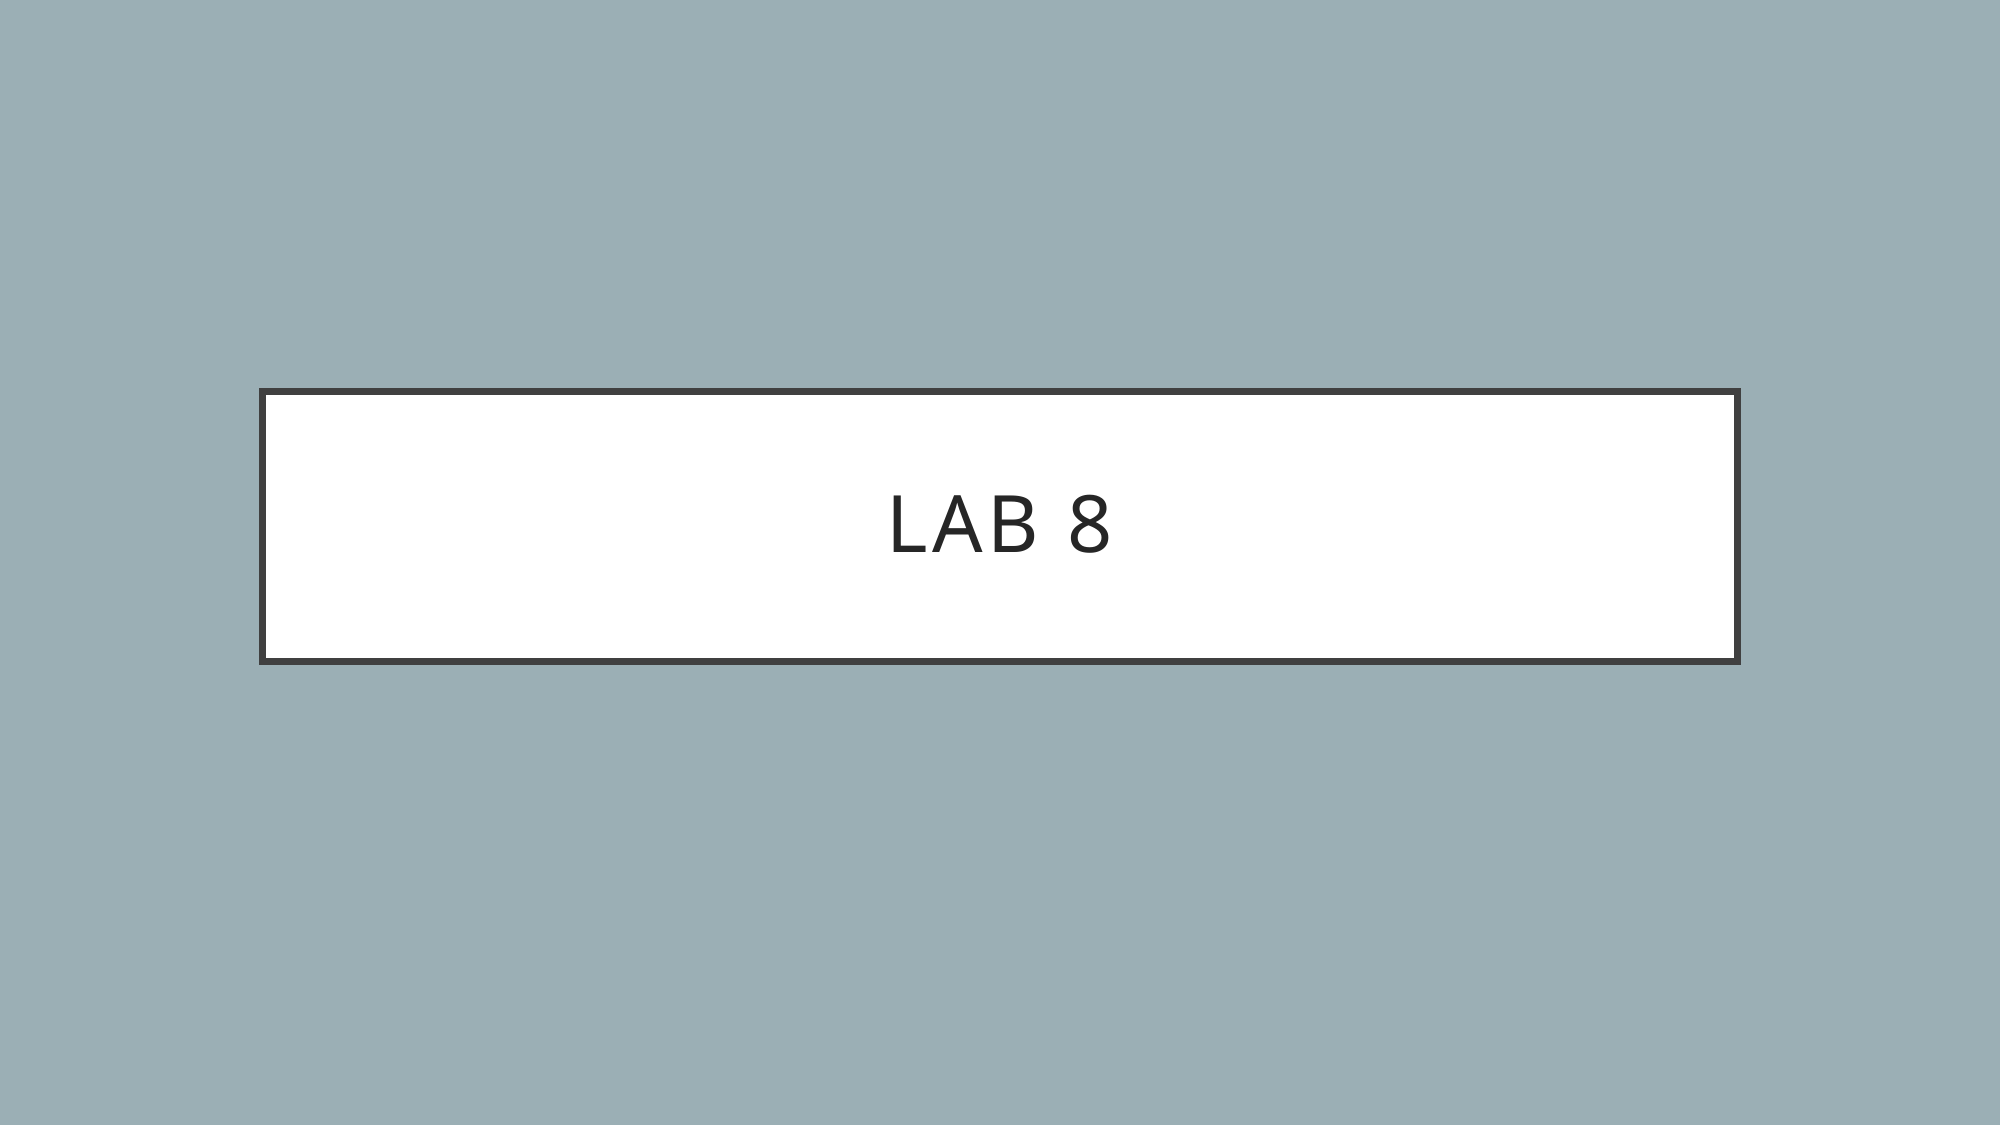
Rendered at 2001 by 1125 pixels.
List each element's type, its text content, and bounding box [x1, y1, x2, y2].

title Lab 8 [259, 388, 1741, 665]
